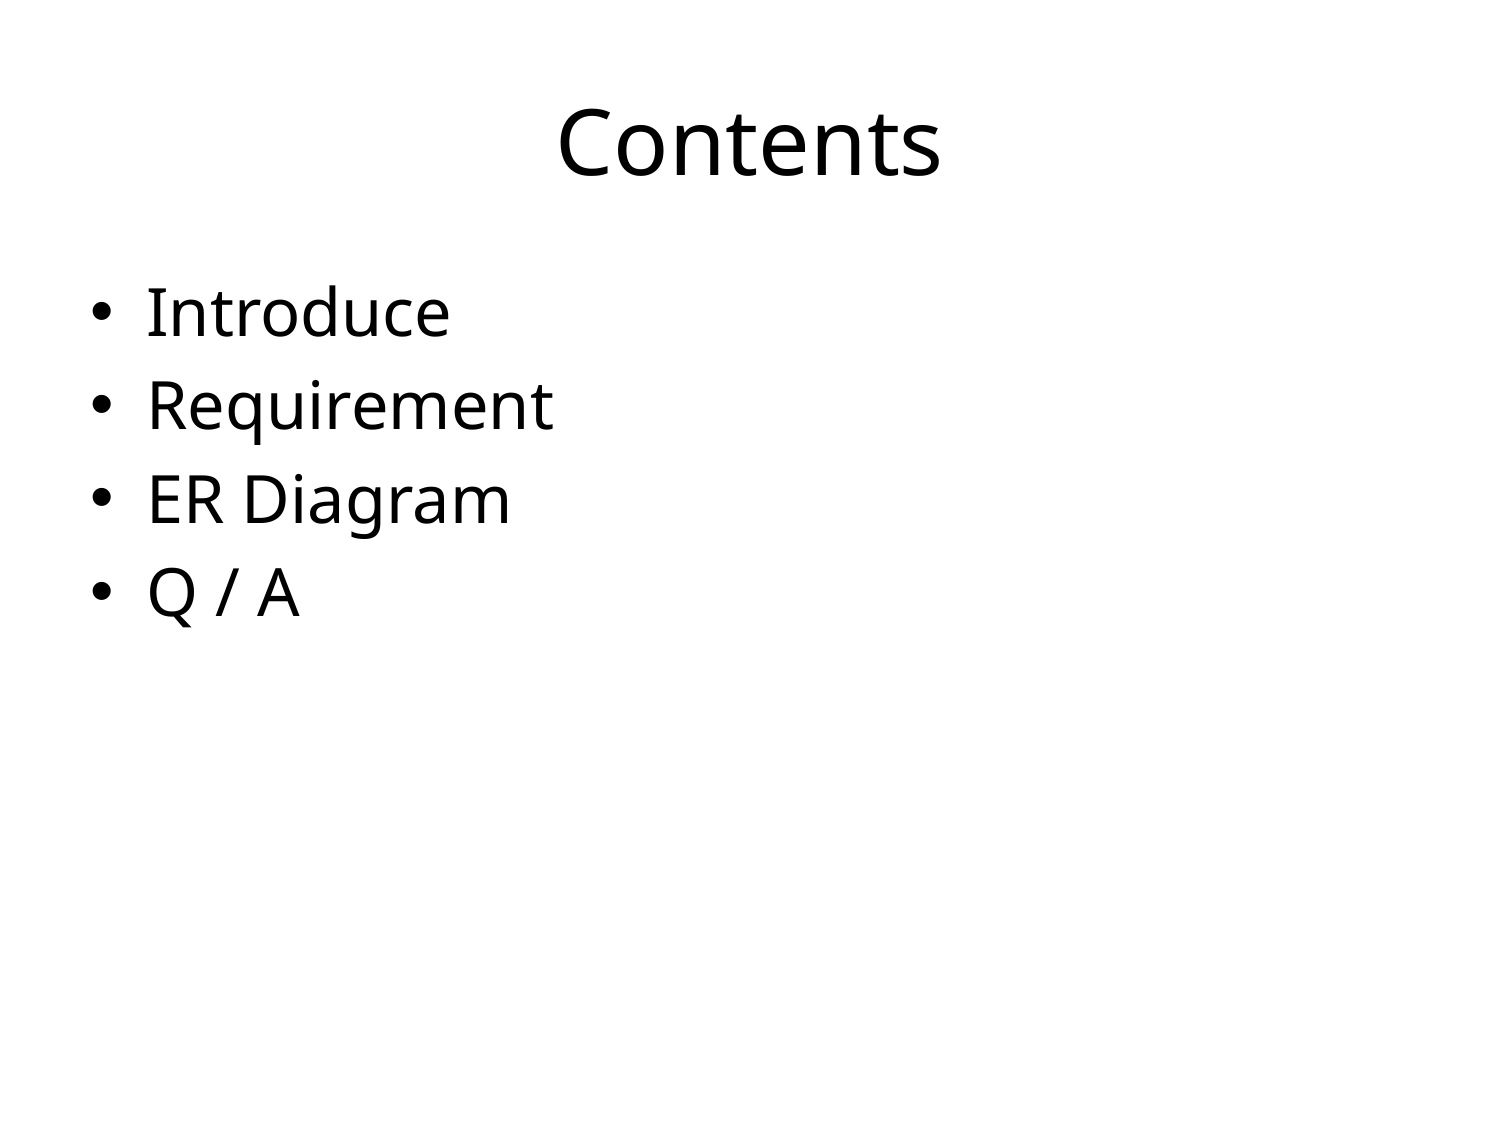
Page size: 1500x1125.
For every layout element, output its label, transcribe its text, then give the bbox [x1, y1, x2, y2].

list Introduce Requirement ER Diagram Q / A [75, 262, 1425, 1005]
title Contents [75, 45, 1425, 233]
